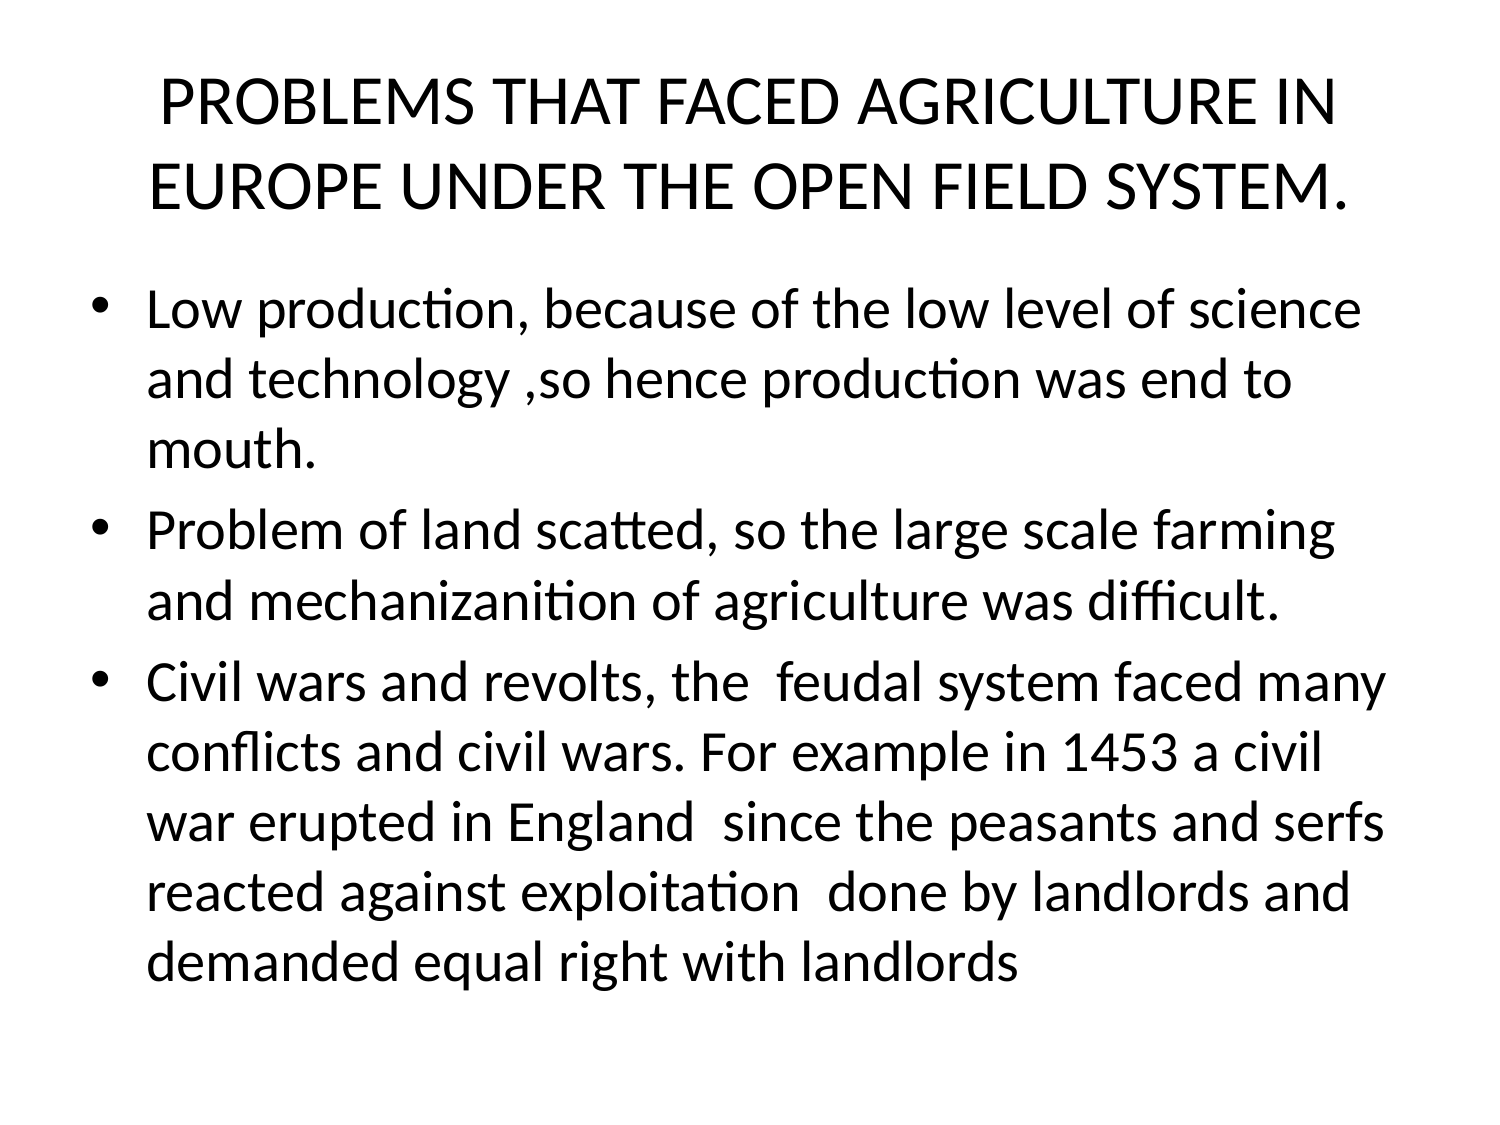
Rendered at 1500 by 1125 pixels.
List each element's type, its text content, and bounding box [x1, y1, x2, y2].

title PROBLEMS THAT FACED AGRICULTURE IN EUROPE UNDER THE OPEN FIELD SYSTEM. [75, 45, 1425, 233]
list Low production, because of the low level of science and technology ,so hence production was end to mouth. Problem of land scatted, so the large scale farming and mechanizanition of agriculture was difficult. Civil wars and revolts, the feudal system faced many conflicts and civil wars. For example in 1453 a civil war erupted in England since the peasants and serfs reacted against exploitation done by landlords and demanded equal right with landlords [75, 262, 1425, 1005]
